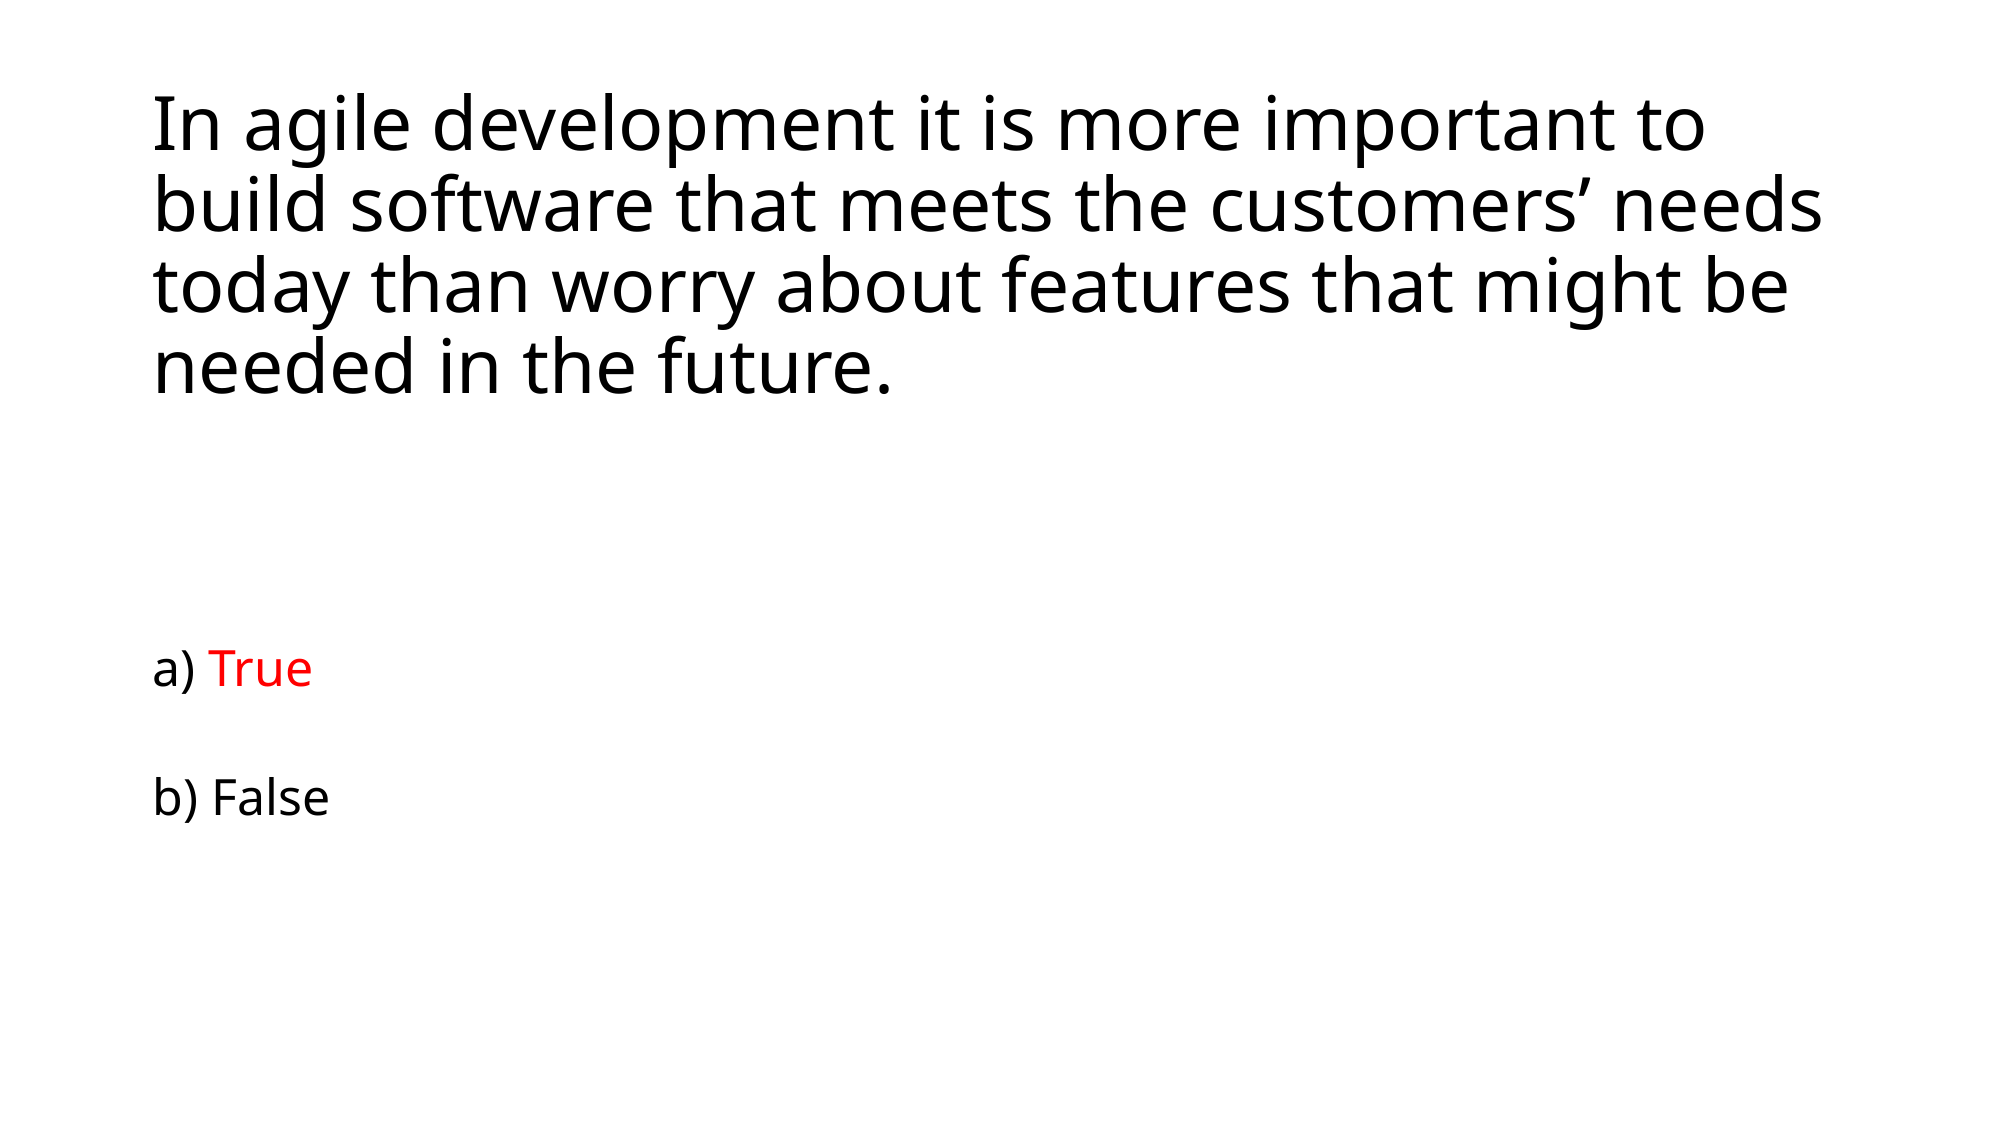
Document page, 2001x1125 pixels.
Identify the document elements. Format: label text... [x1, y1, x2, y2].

list a) True b) False [137, 480, 1863, 1014]
title In agile development it is more important to build software that meets the customers’ needs today than worry about features that might be needed in the future. [137, 59, 1863, 437]
